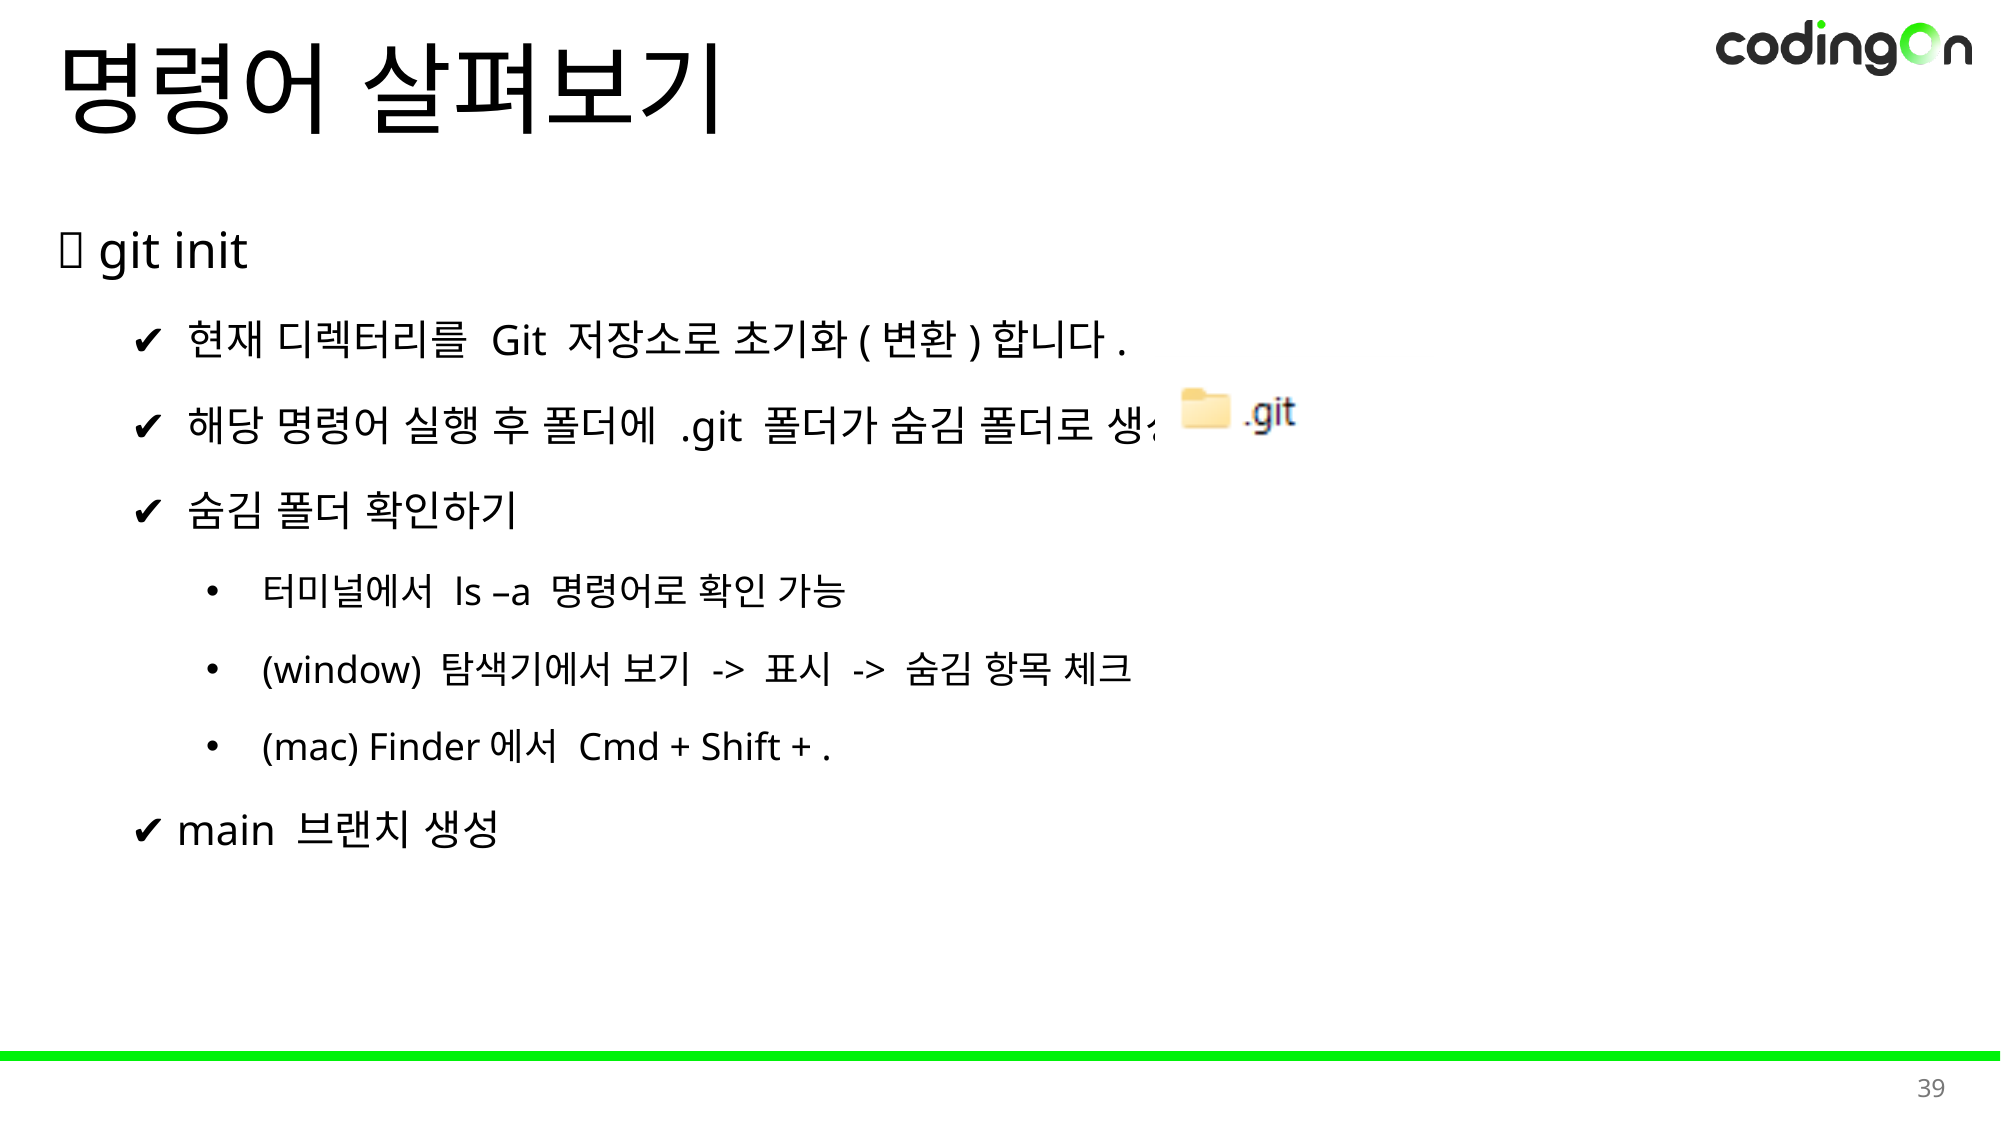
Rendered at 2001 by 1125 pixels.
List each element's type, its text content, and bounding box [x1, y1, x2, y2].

list ✅ git init ✔️ 현재 디렉터리를 Git 저장소로 초기화(변환)합니다. ✔️ 해당 명령어 실행 후 폴더에 .git 폴더가 숨김 폴더로 생성됨 ✔️ 숨김 폴더 확인하기 터미널에서 ls –a 명령어로 확인 가능 (window) 탐색기에서 보기 -> 표시 -> 숨김 항목 체크 (mac) Finder에서 Cmd + Shift + . ✔️ main 브랜치 생성 [41, 188, 1767, 881]
slide_number 39 [1510, 1059, 1961, 1120]
title 명령어 살펴보기 [41, 0, 1767, 188]
picture [1767, 20, 1972, 76]
picture [1155, 355, 1434, 451]
